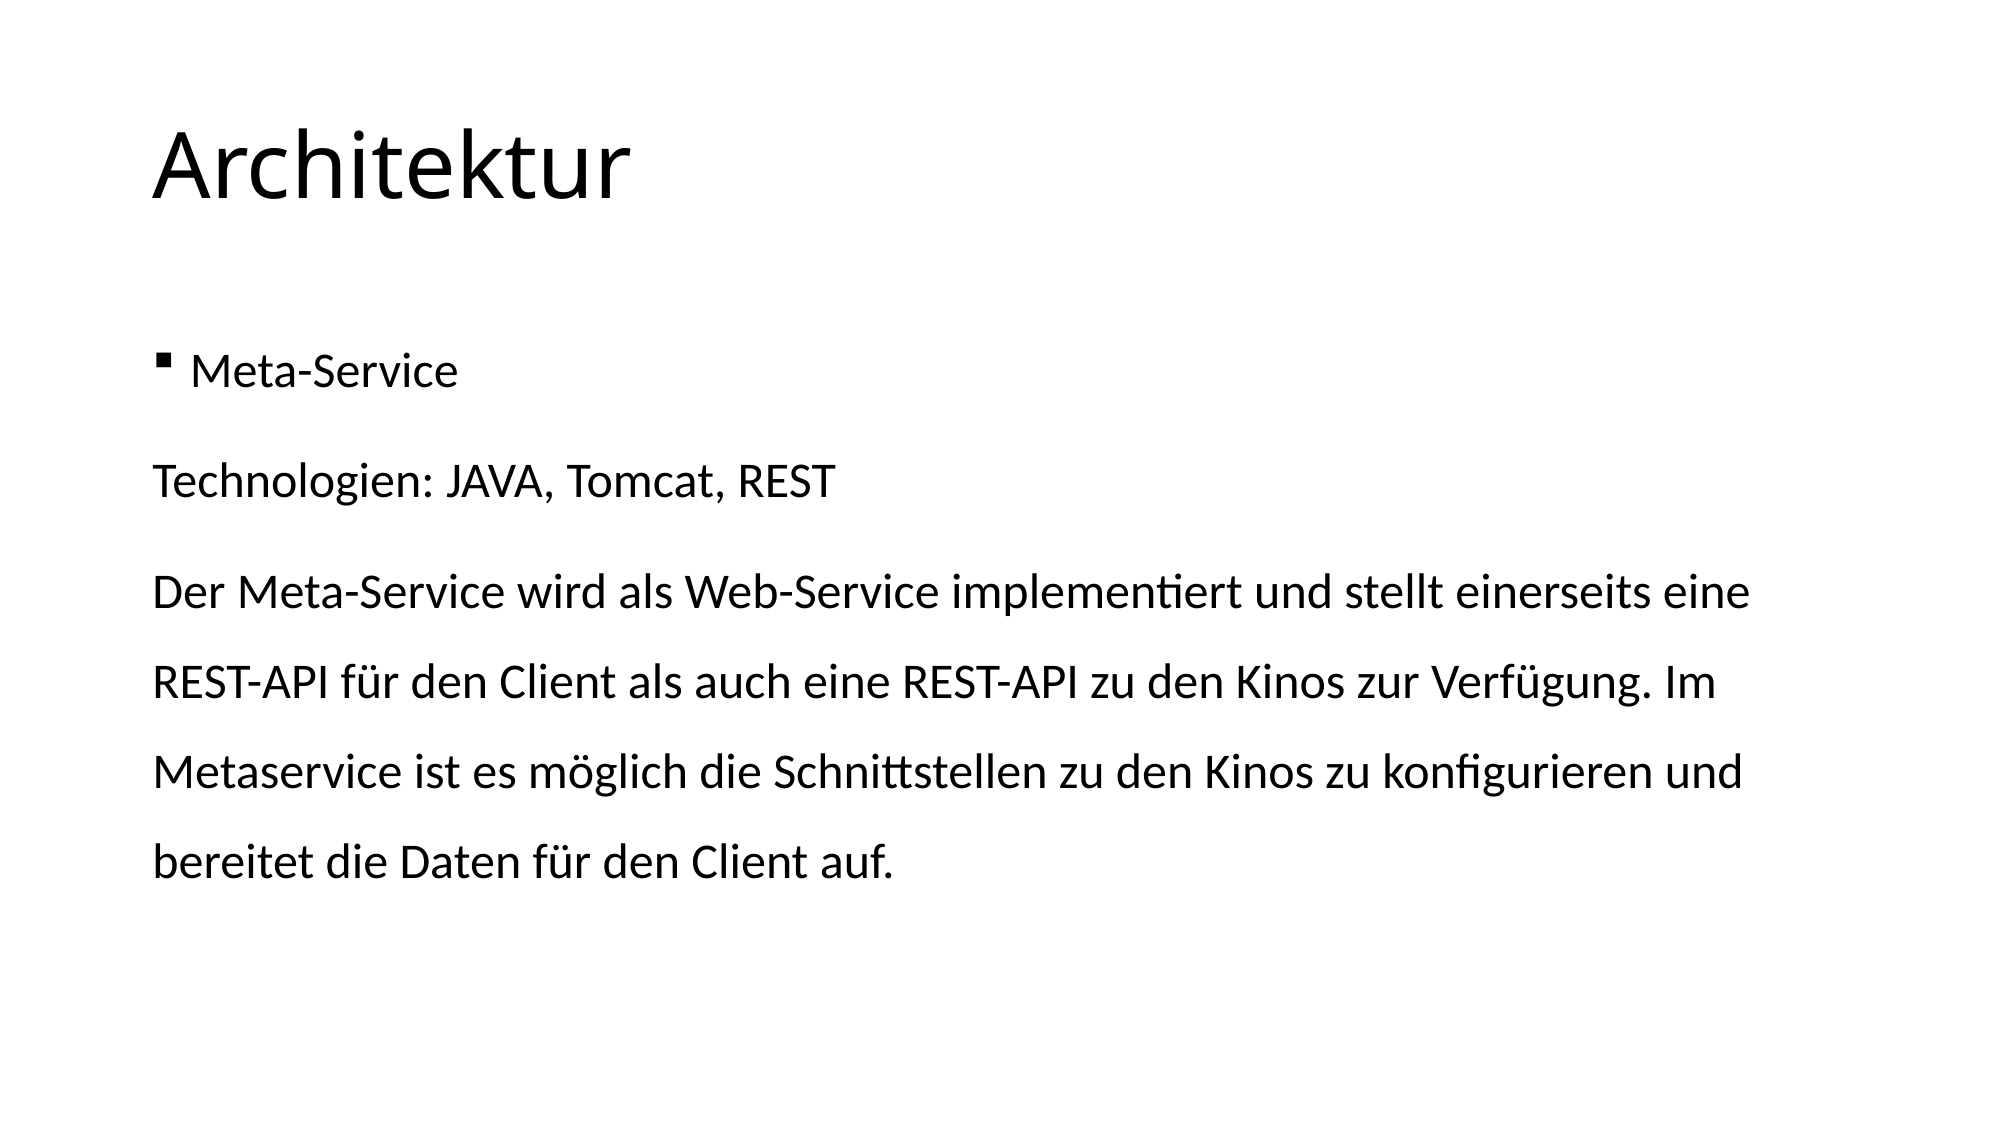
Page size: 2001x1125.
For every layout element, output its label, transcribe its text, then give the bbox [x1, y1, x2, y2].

list Meta-Service Technologien: JAVA, Tomcat, REST Der Meta-Service wird als Web-Service implementiert und stellt einerseits eine REST-API für den Client als auch eine REST-API zu den Kinos zur Verfügung. Im Metaservice ist es möglich die Schnittstellen zu den Kinos zu konfigurieren und bereitet die Daten für den Client auf. [137, 299, 1863, 1014]
title Architektur [137, 59, 1863, 278]
